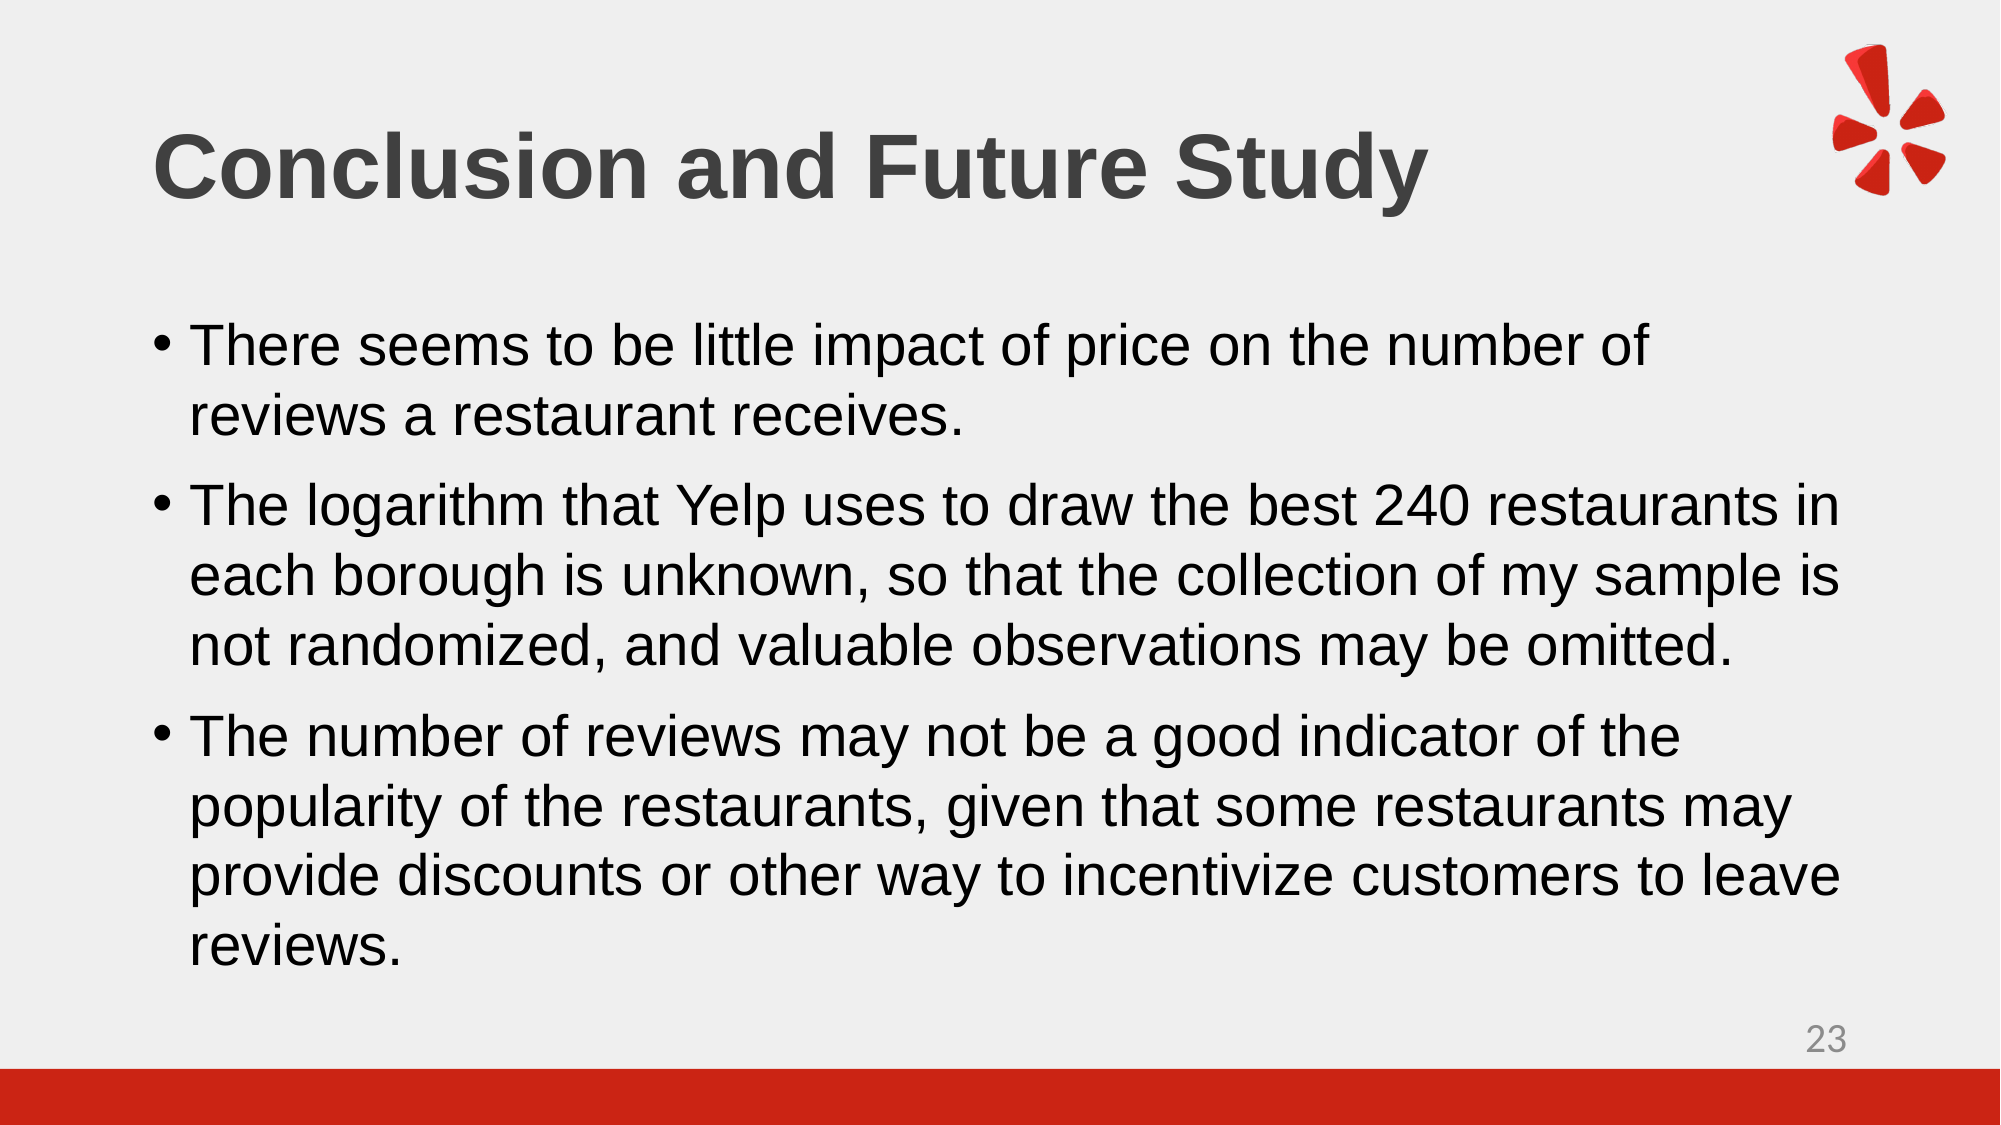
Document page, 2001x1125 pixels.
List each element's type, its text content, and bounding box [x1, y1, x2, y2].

picture [1766, 43, 2000, 197]
text_box [0, 1068, 2000, 1125]
list There seems to be little impact of price on the number of reviews a restaurant receives. The logarithm that Yelp uses to draw the best 240 restaurants in each borough is unknown, so that the collection of my sample is not randomized, and valuable observations may be omitted. The number of reviews may not be a good indicator of the popularity of the restaurants, given that some restaurants may provide discounts or other way to incentivize customers to leave reviews. [137, 299, 1863, 1014]
slide_number 23 [1412, 1014, 1863, 1066]
title Conclusion and Future Study [137, 59, 1863, 278]
